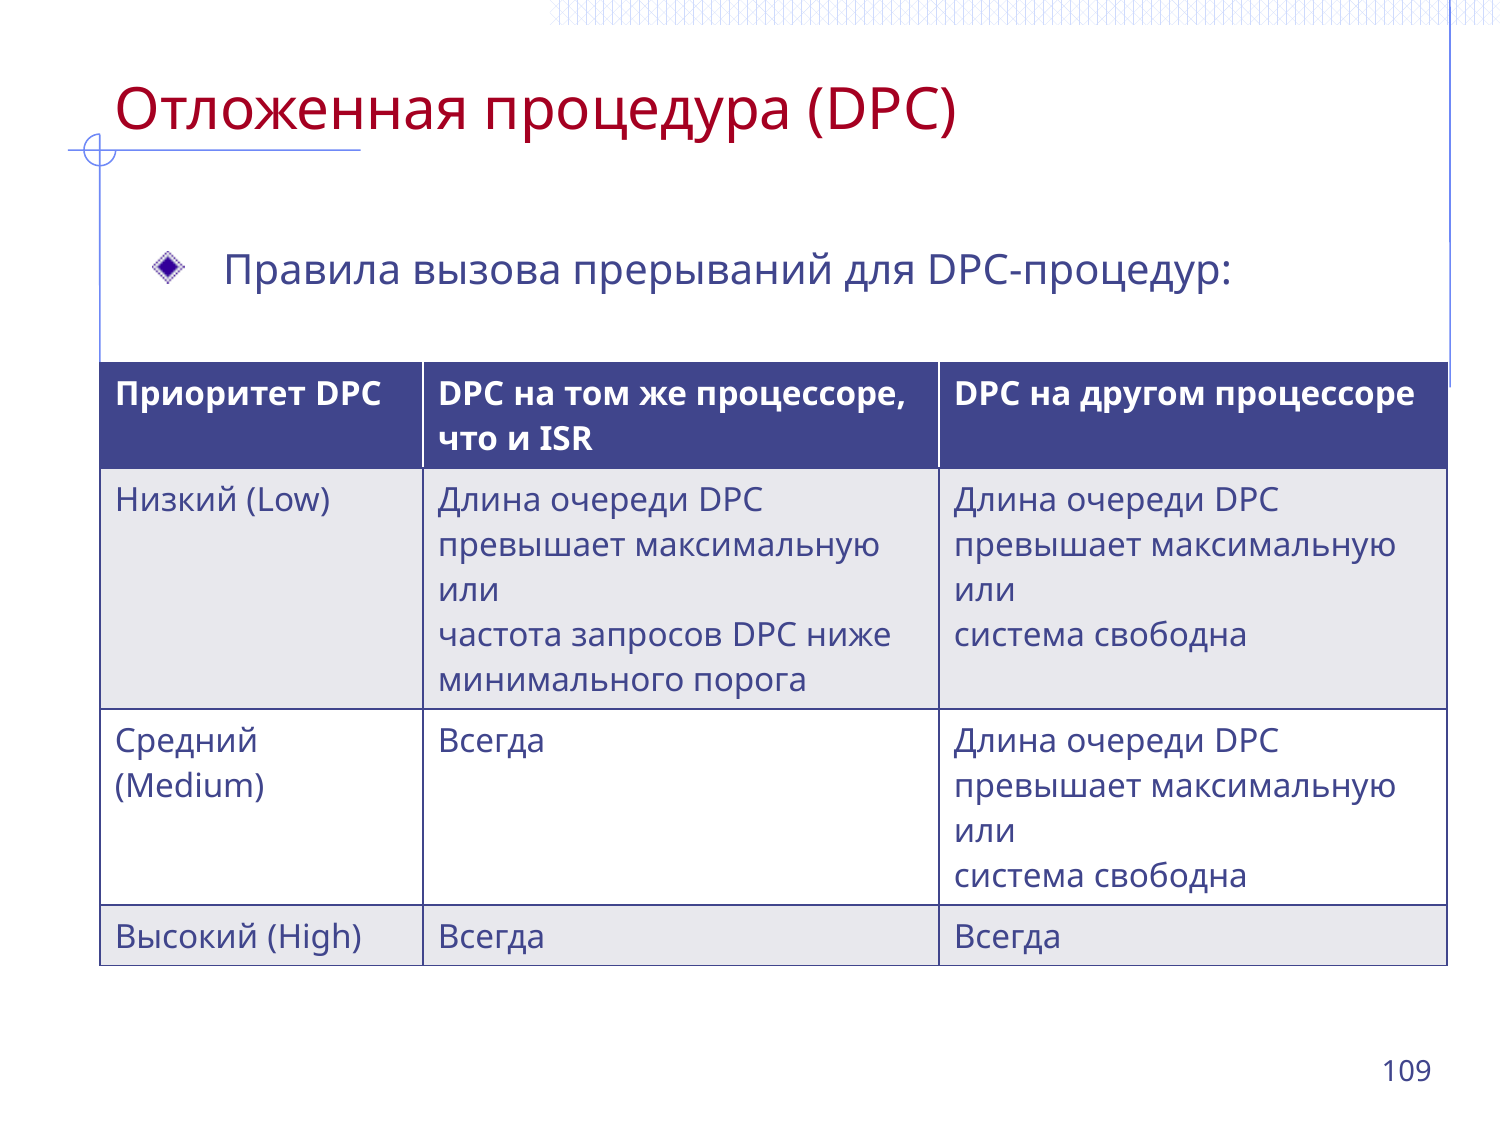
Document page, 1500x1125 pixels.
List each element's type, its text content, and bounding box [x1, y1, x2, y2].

picture [152, 251, 185, 284]
table_cell Длина очереди DPC превышает максимальную или система свободна [940, 469, 1446, 708]
table_cell Средний (Medium) [101, 710, 422, 904]
table_cell Длина очереди DPC превышает максимальную или частота запросов DPC ниже минимального порога [424, 469, 938, 708]
title Отложенная процедура (DPC) [99, 50, 1375, 149]
table_cell Низкий (Low) [101, 469, 422, 708]
table_header DPC на другом процессоре [940, 363, 1446, 467]
table_cell Всегда [424, 710, 938, 904]
table_cell Всегда [424, 906, 938, 965]
table_cell Длина очереди DPC превышает максимальную или система свободна [940, 710, 1446, 904]
table_cell Высокий (High) [101, 906, 422, 965]
table_header DPC на том же процессоре, что и ISR [424, 363, 938, 467]
table_header Приоритет DPC [101, 363, 422, 467]
table_cell Всегда [940, 906, 1446, 965]
text_box Правила вызова прерываний для DPC-процедур: [137, 172, 1471, 1106]
